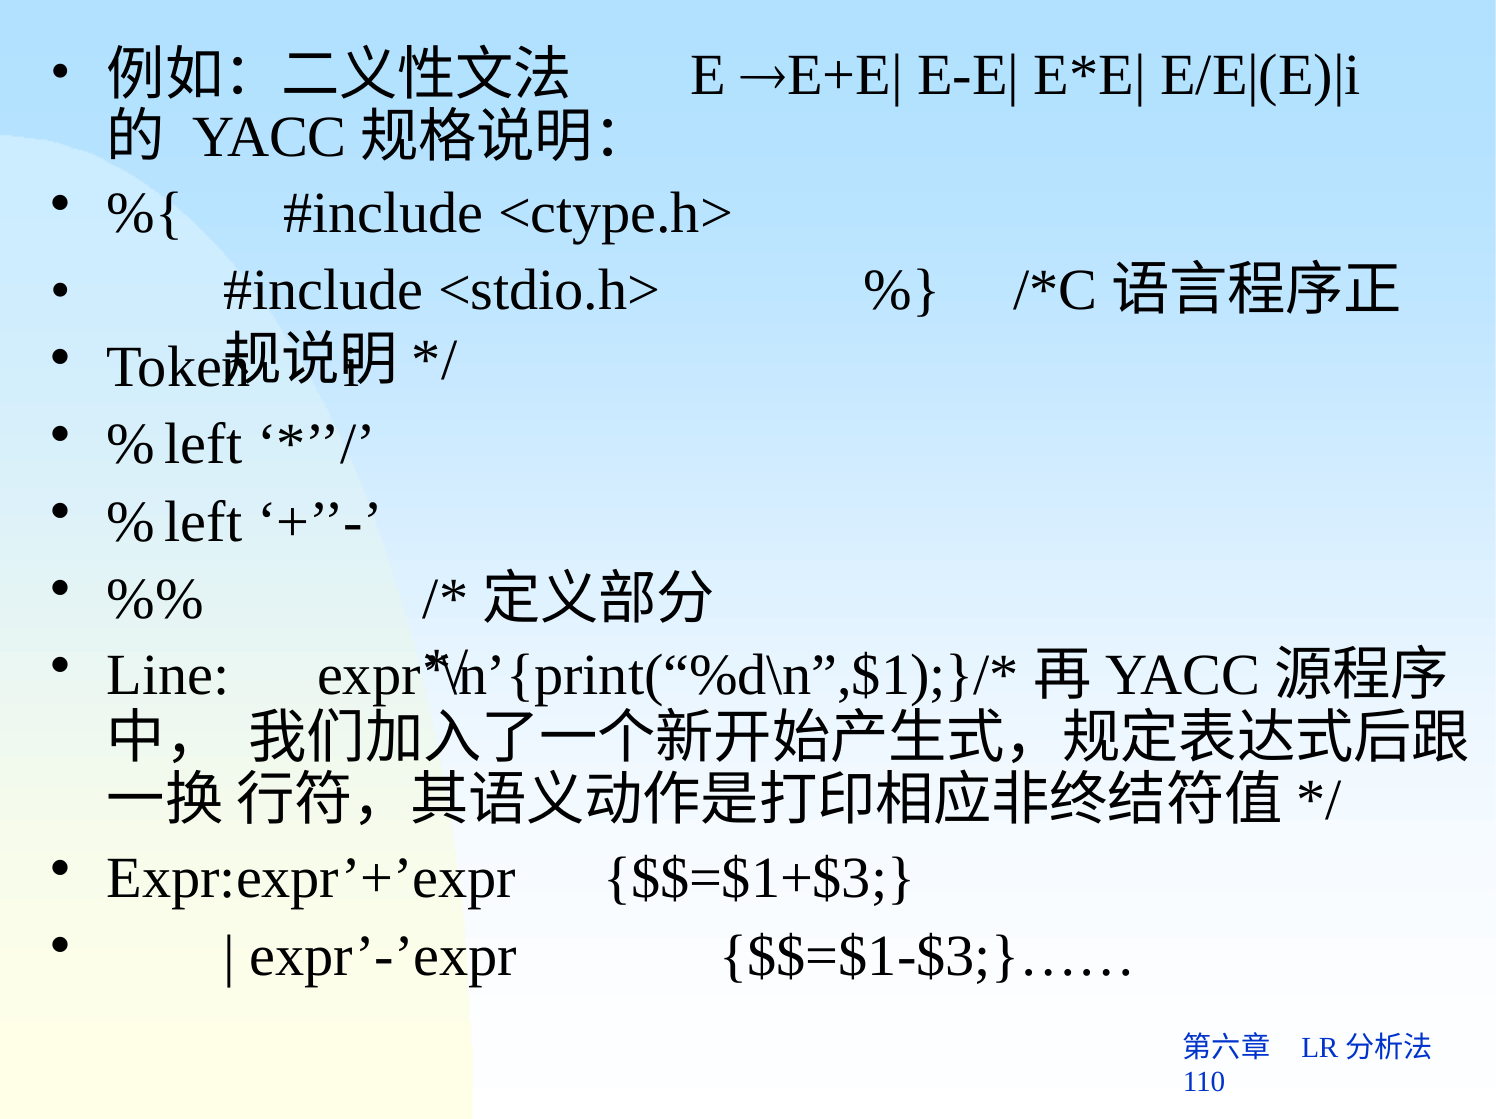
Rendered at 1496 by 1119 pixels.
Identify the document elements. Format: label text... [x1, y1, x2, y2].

text_box 第六章 LR分析法 110 [1180, 1029, 1482, 1098]
text_box /*定义部分*/ [420, 557, 750, 634]
text_box 例如：二义性文法 E E+E| E-E| E*E| E/E|(E)|i的 YACC规格说明： [48, 33, 1377, 169]
text_box Line: expr’\n’{print(“%d\n”,$1);}/*再YACC源程序中， 我们加入了一个新开始产生式，规定表达式后跟一换 行符，其语义动作是打印相应非终结符值*/ Expr:expr’+’expr {$$=$1+$3;} | expr’-’expr {$$=$1-$3;}…… [48, 634, 1476, 987]
picture [0, 0, 1496, 1119]
text_box %{ #include <ctype.h> #include <stdio.h> %} /*C语言程序正规说明*/ [50, 165, 1439, 392]
text_box Token i % left ‘*’’/’ % left ‘+’’-’ %% [48, 319, 410, 630]
